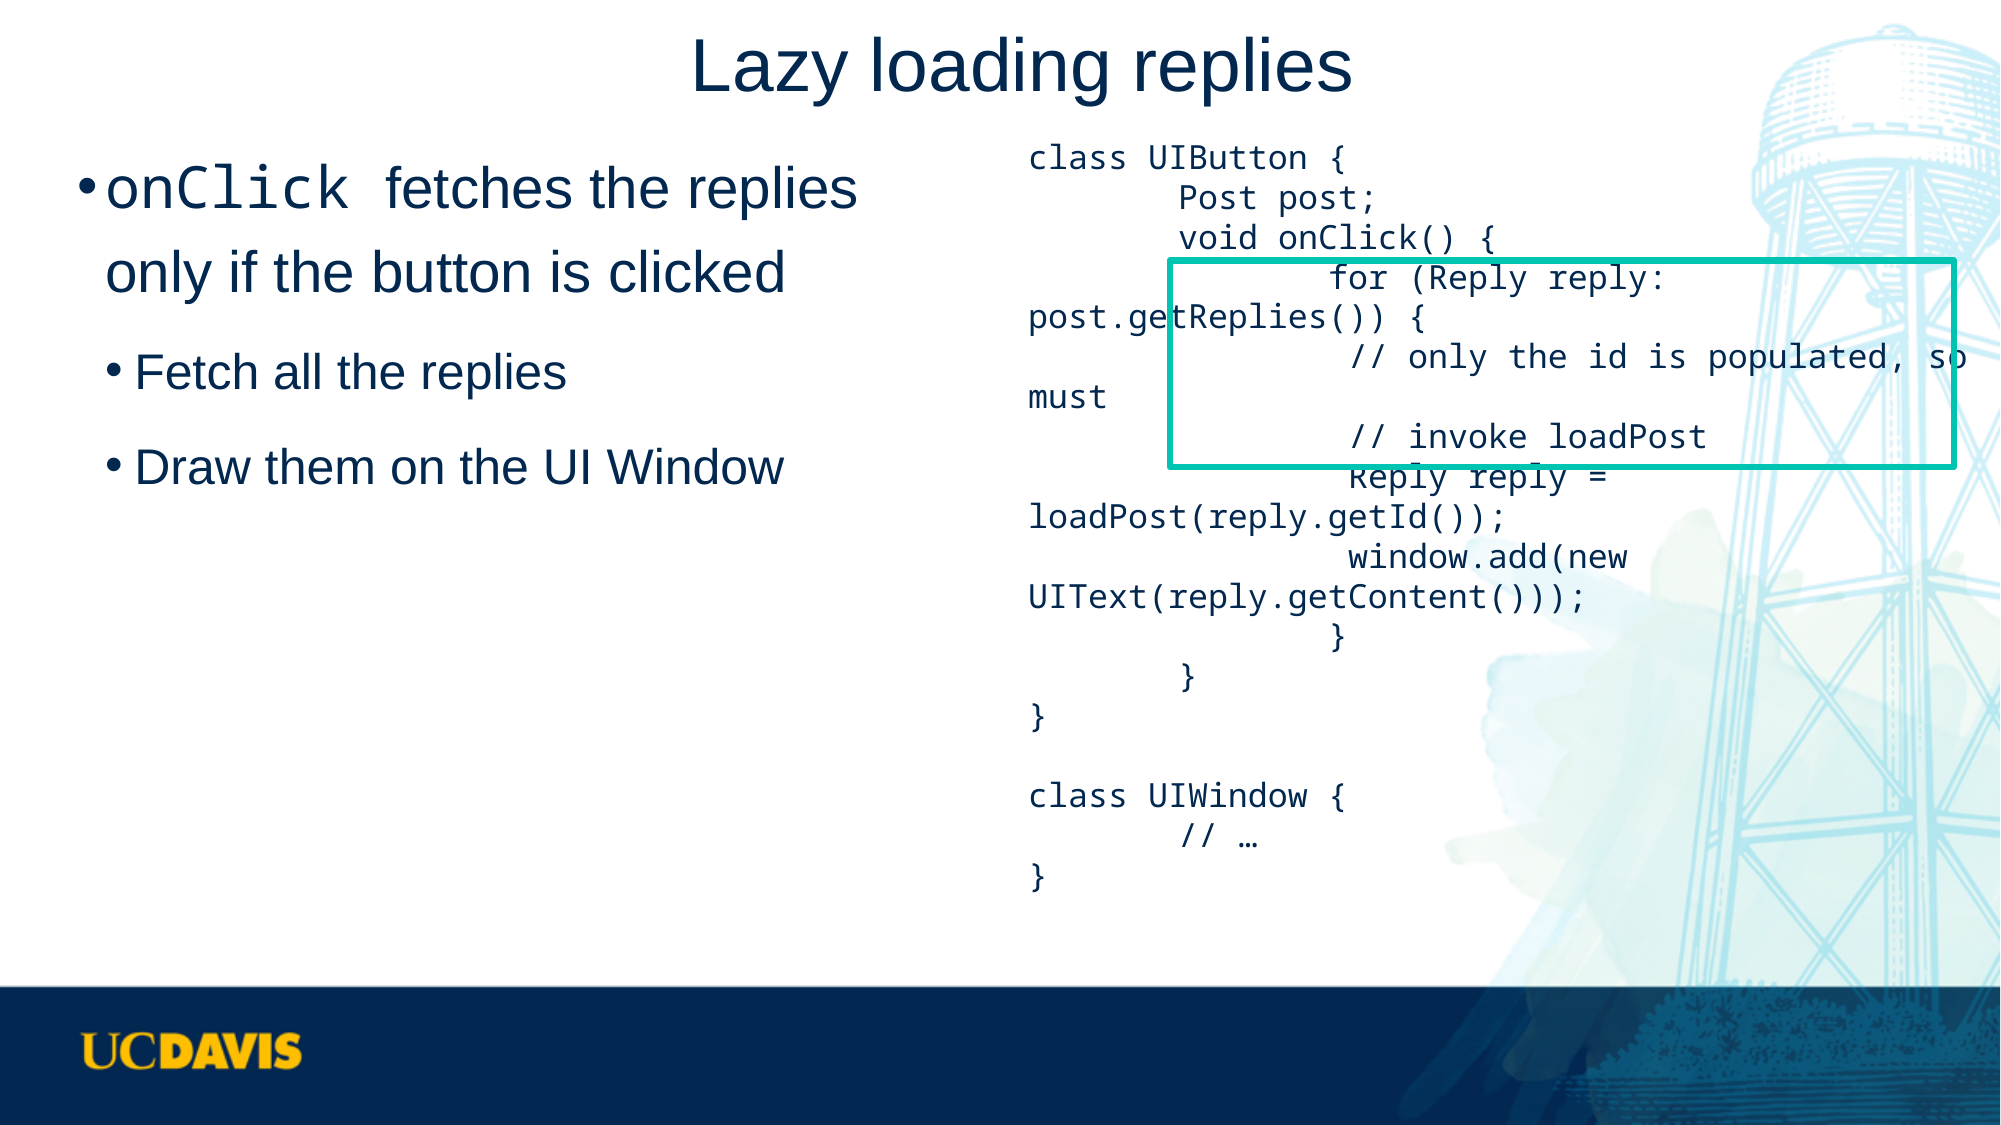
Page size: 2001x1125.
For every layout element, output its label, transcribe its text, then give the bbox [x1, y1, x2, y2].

list class UIButton { Post post; void onClick() { for (Reply reply: post.getReplies()) { // only the id is populated, so must // invoke loadPost Reply reply = loadPost(reply.getId()); window.add(new UIText(reply.getContent())); } } } class UIWindow { // … } [1013, 128, 2000, 957]
text_box [1169, 260, 1954, 468]
picture [0, 0, 2001, 1125]
title Lazy loading replies [0, 0, 2000, 115]
list onClick fetches the replies only if the button is clicked Fetch all the replies Draw them on the UI Window [62, 128, 987, 957]
